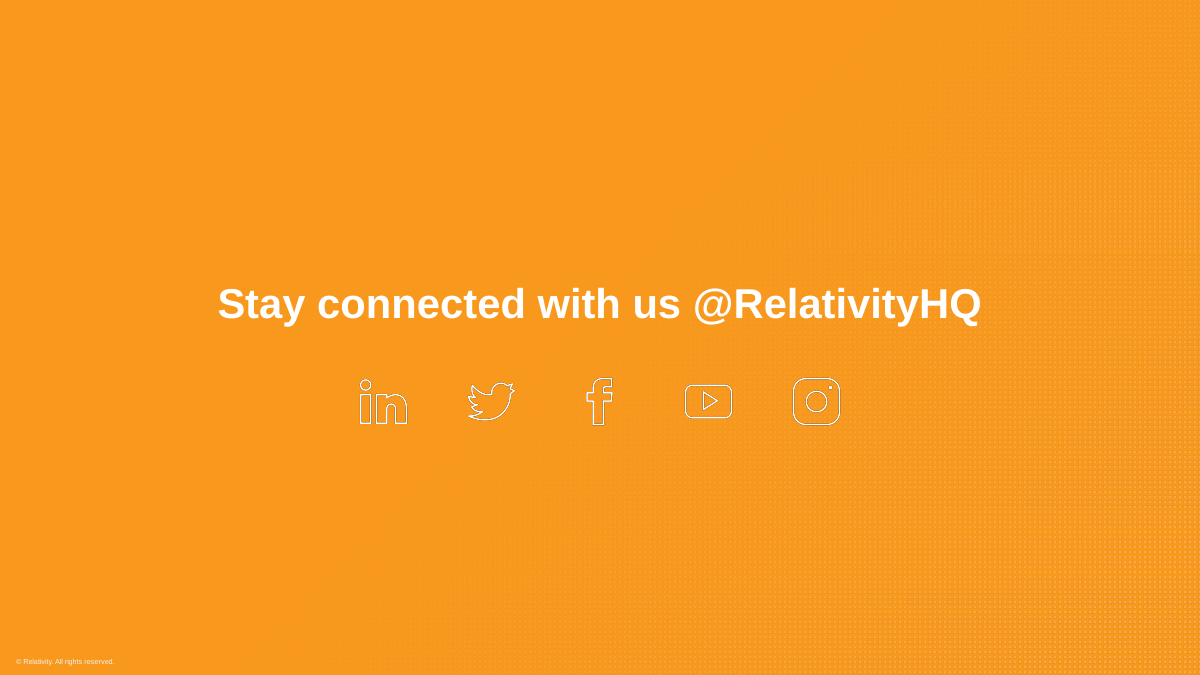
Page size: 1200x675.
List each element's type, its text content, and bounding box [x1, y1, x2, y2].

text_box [355, 374, 844, 430]
picture [0, 0, 1200, 675]
title Stay connected with us @RelativityHQ [157, 207, 1043, 396]
